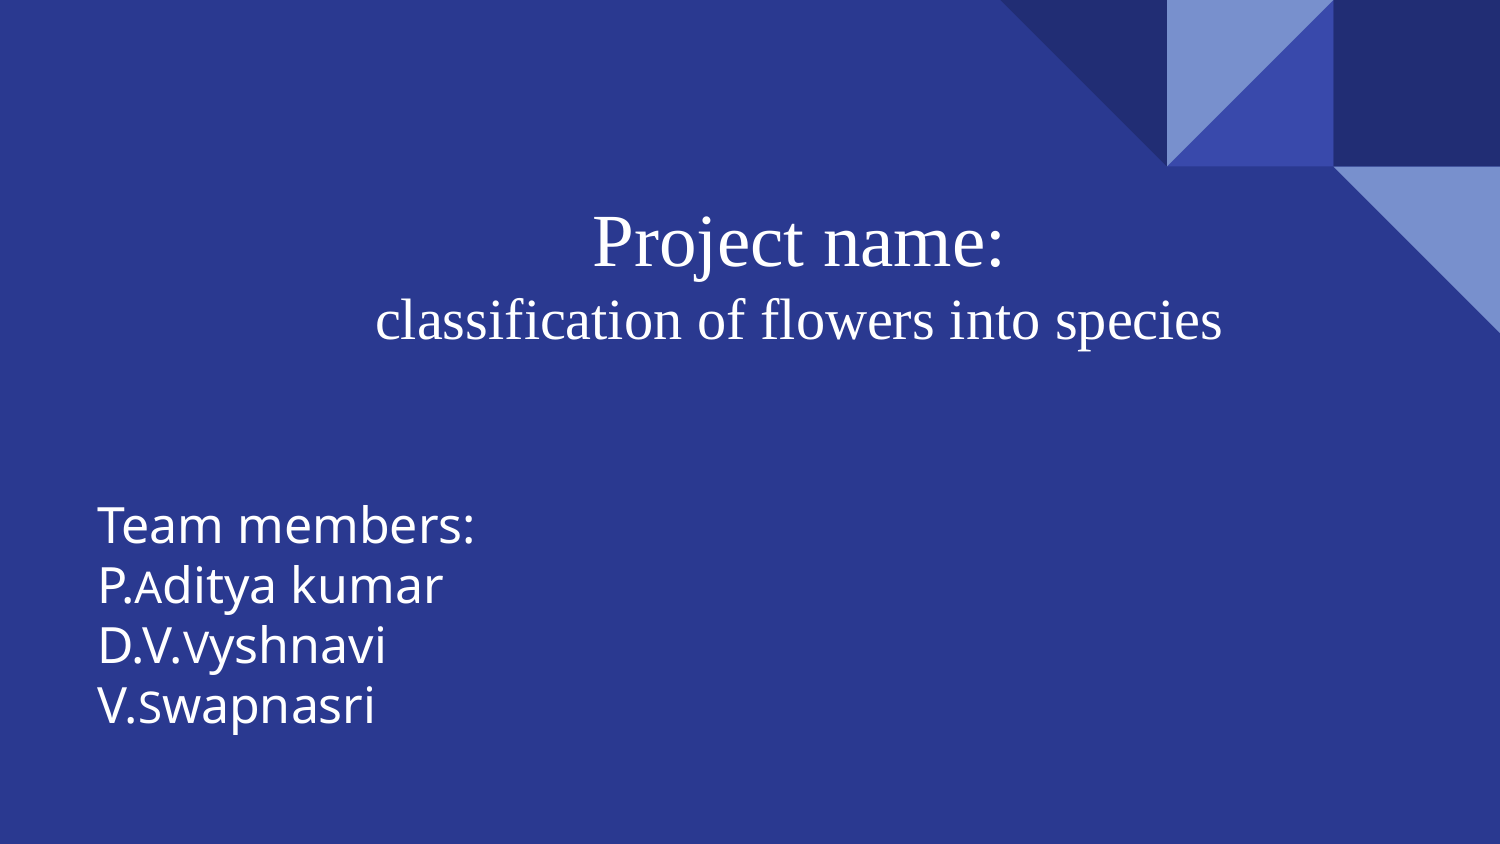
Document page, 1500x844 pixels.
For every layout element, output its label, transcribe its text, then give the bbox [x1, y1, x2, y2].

subtitle Team members: P.Aditya kumar D.V.Vyshnavi V.Swapnasri [82, 478, 913, 814]
title Project name: classification of flowers into species [99, 117, 1500, 425]
